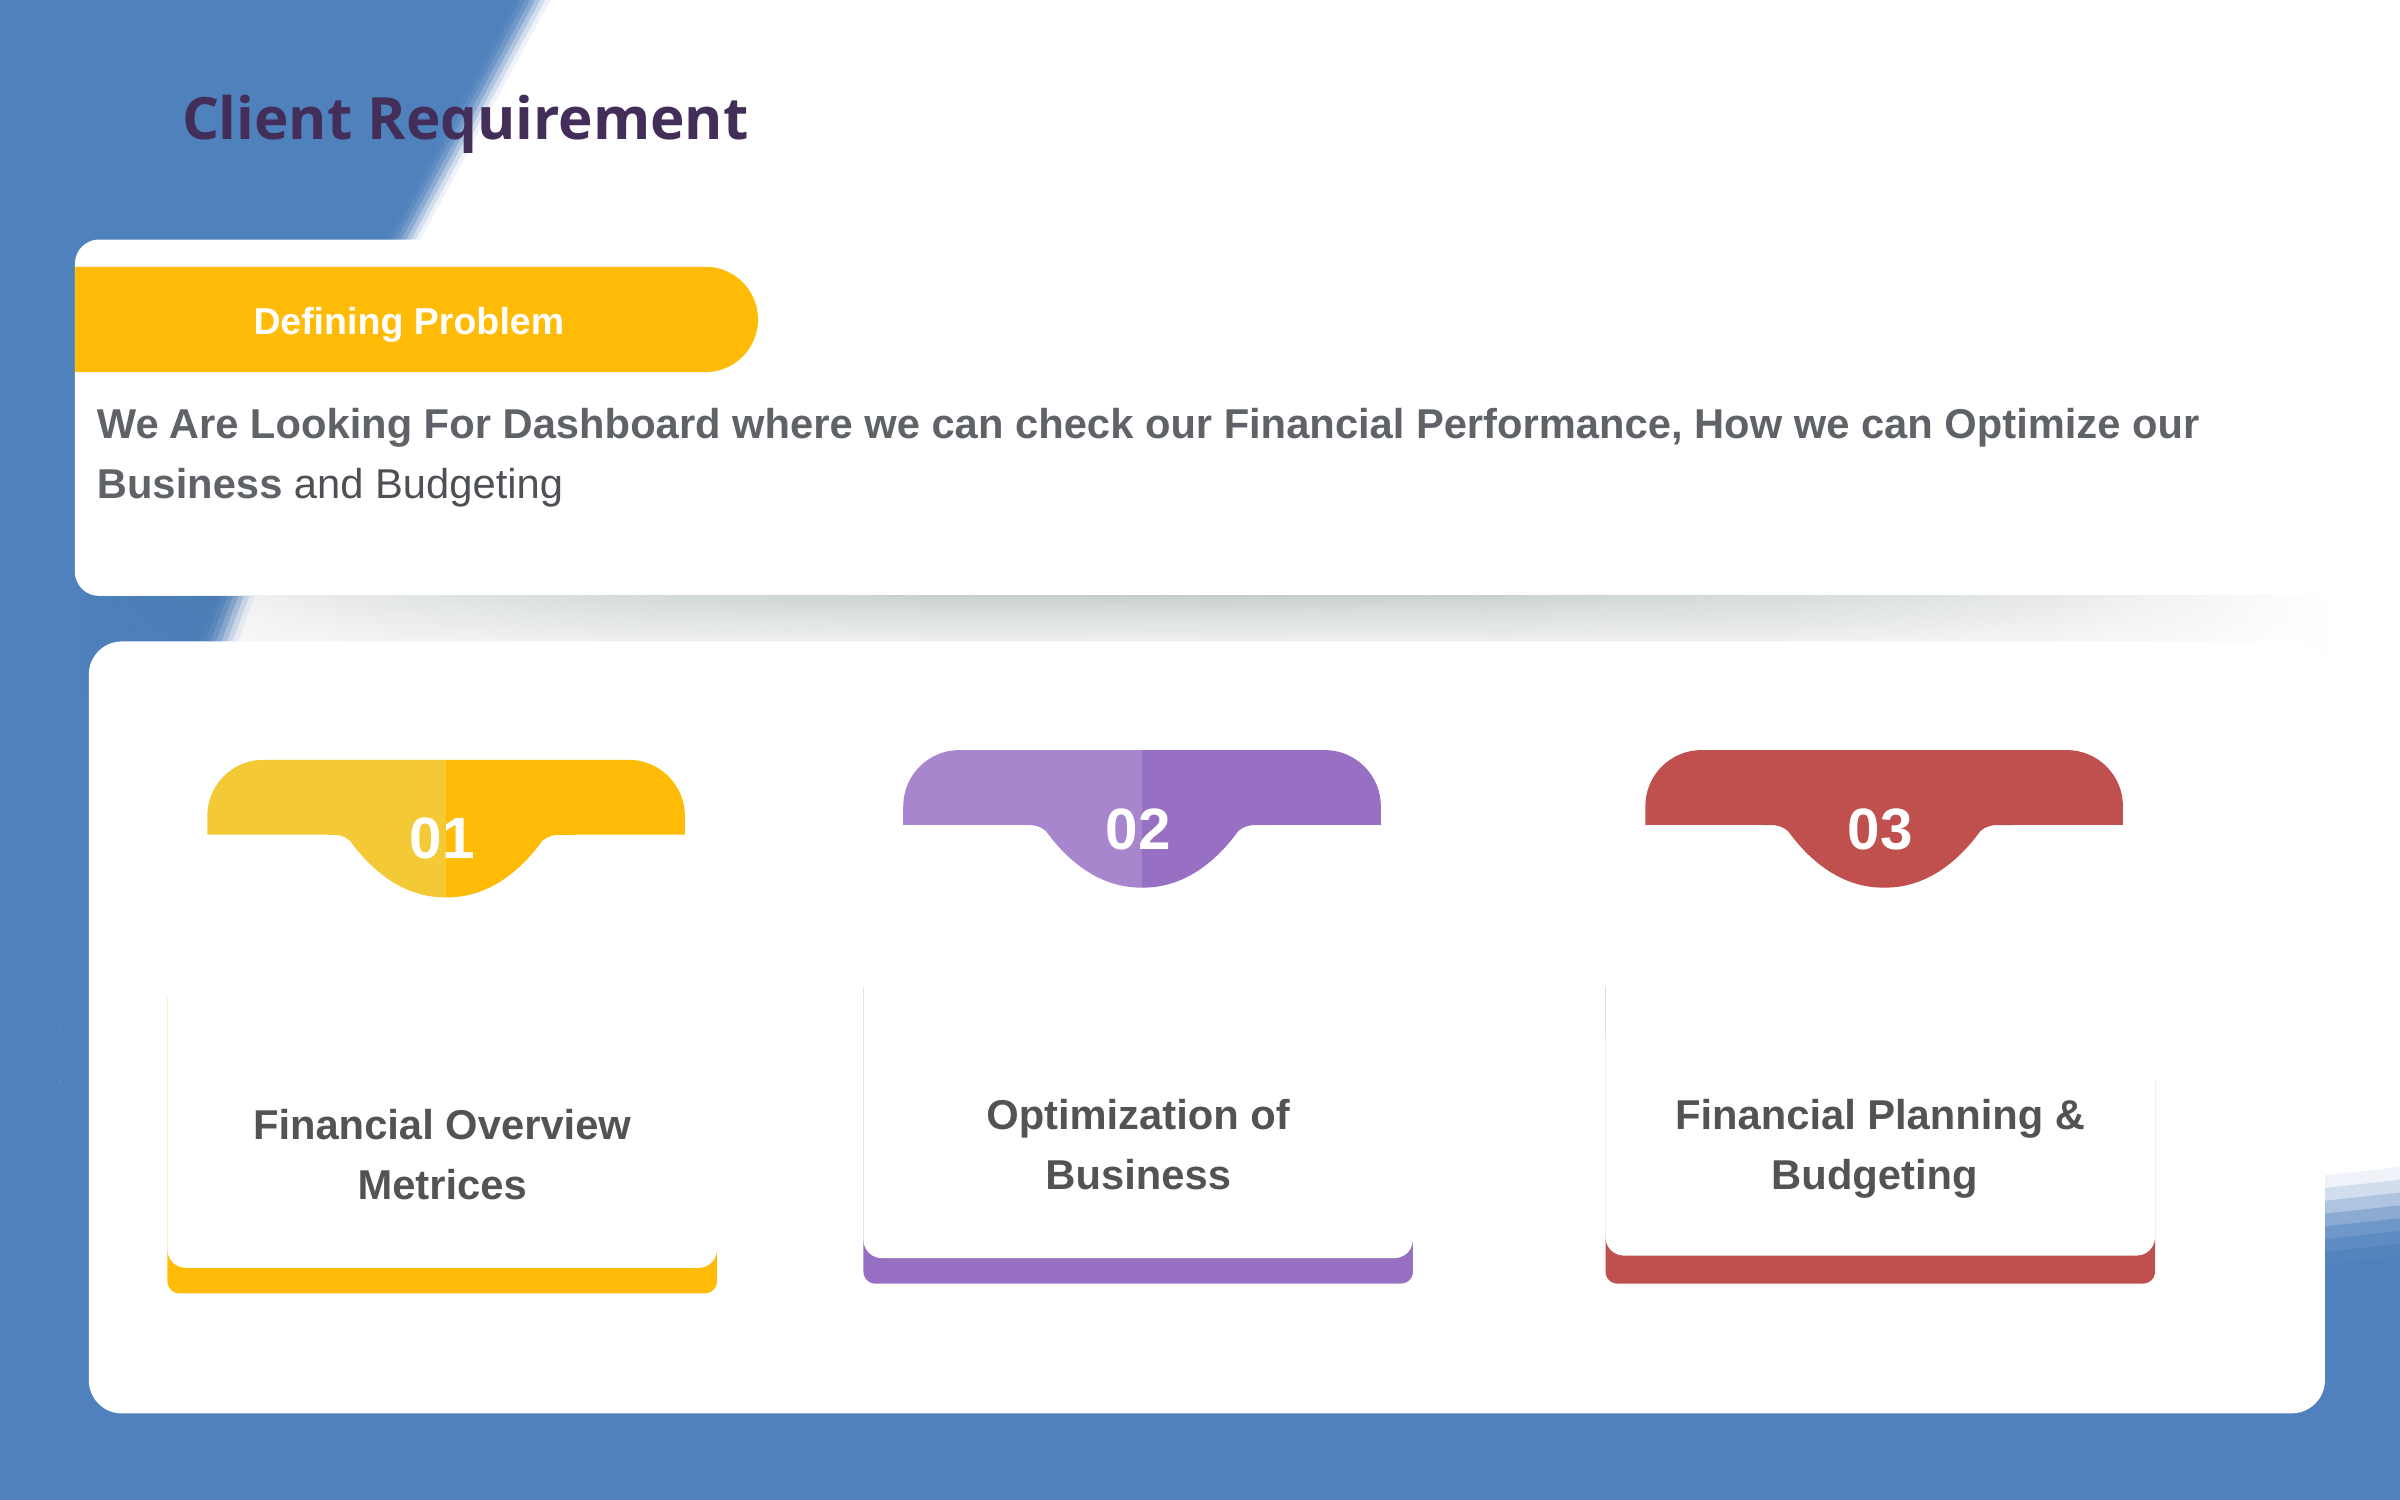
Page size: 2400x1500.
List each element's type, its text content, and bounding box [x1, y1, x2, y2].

text_box [86, 748, 2328, 1416]
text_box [863, 749, 1414, 1284]
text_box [1605, 749, 2156, 1284]
picture [74, 595, 2326, 739]
text_box Client Requirement [167, 0, 2109, 225]
text_box We Are Looking For Dashboard where we can check our Financial Performance, How we can Optimize our Business and Budgeting [72, 237, 2328, 593]
text_box Defining Problem [72, 264, 761, 375]
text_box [167, 759, 718, 1294]
